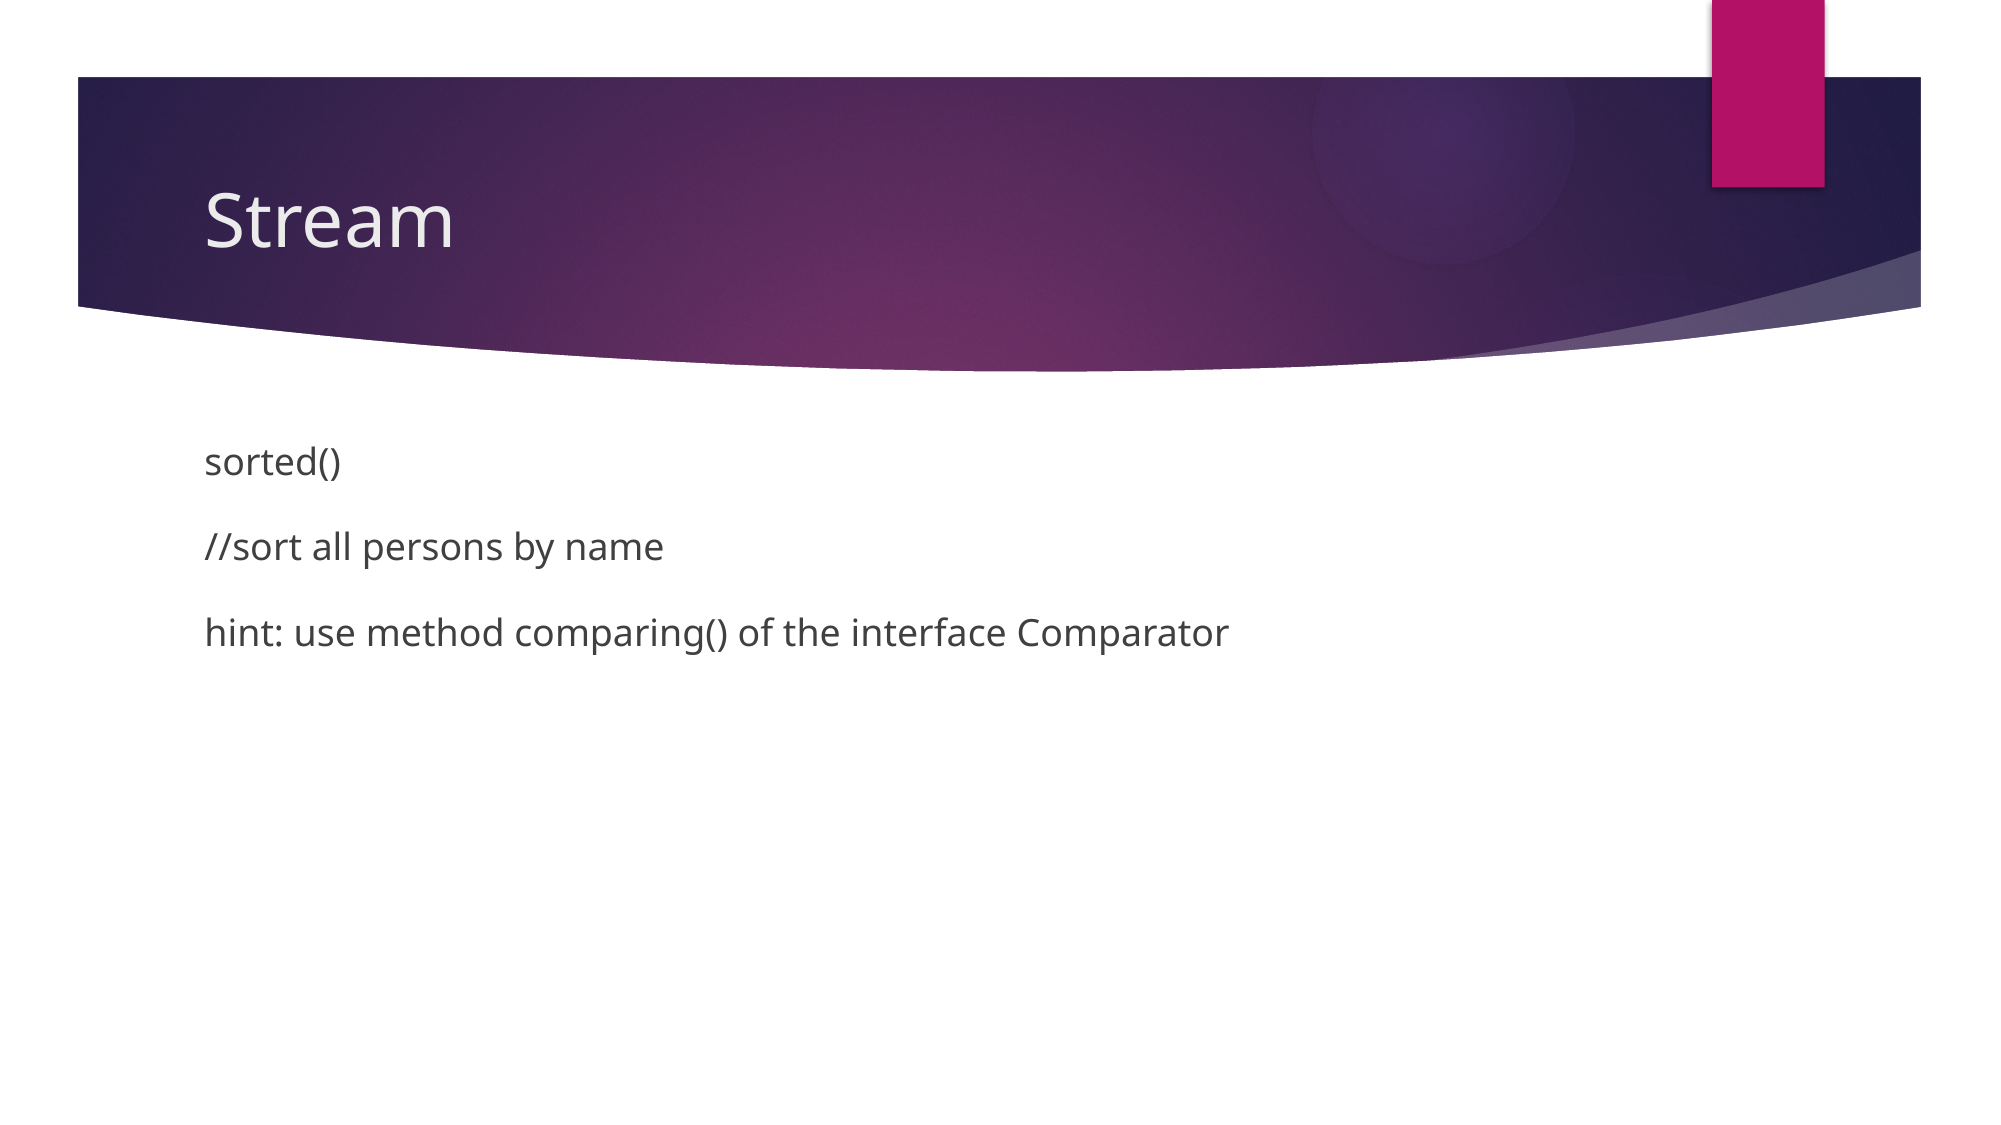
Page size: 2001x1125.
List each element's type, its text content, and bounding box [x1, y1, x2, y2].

list sorted() //sort all persons by name hint: use method comparing() of the interface Comparator [189, 427, 1638, 988]
title Stream [189, 159, 1627, 276]
